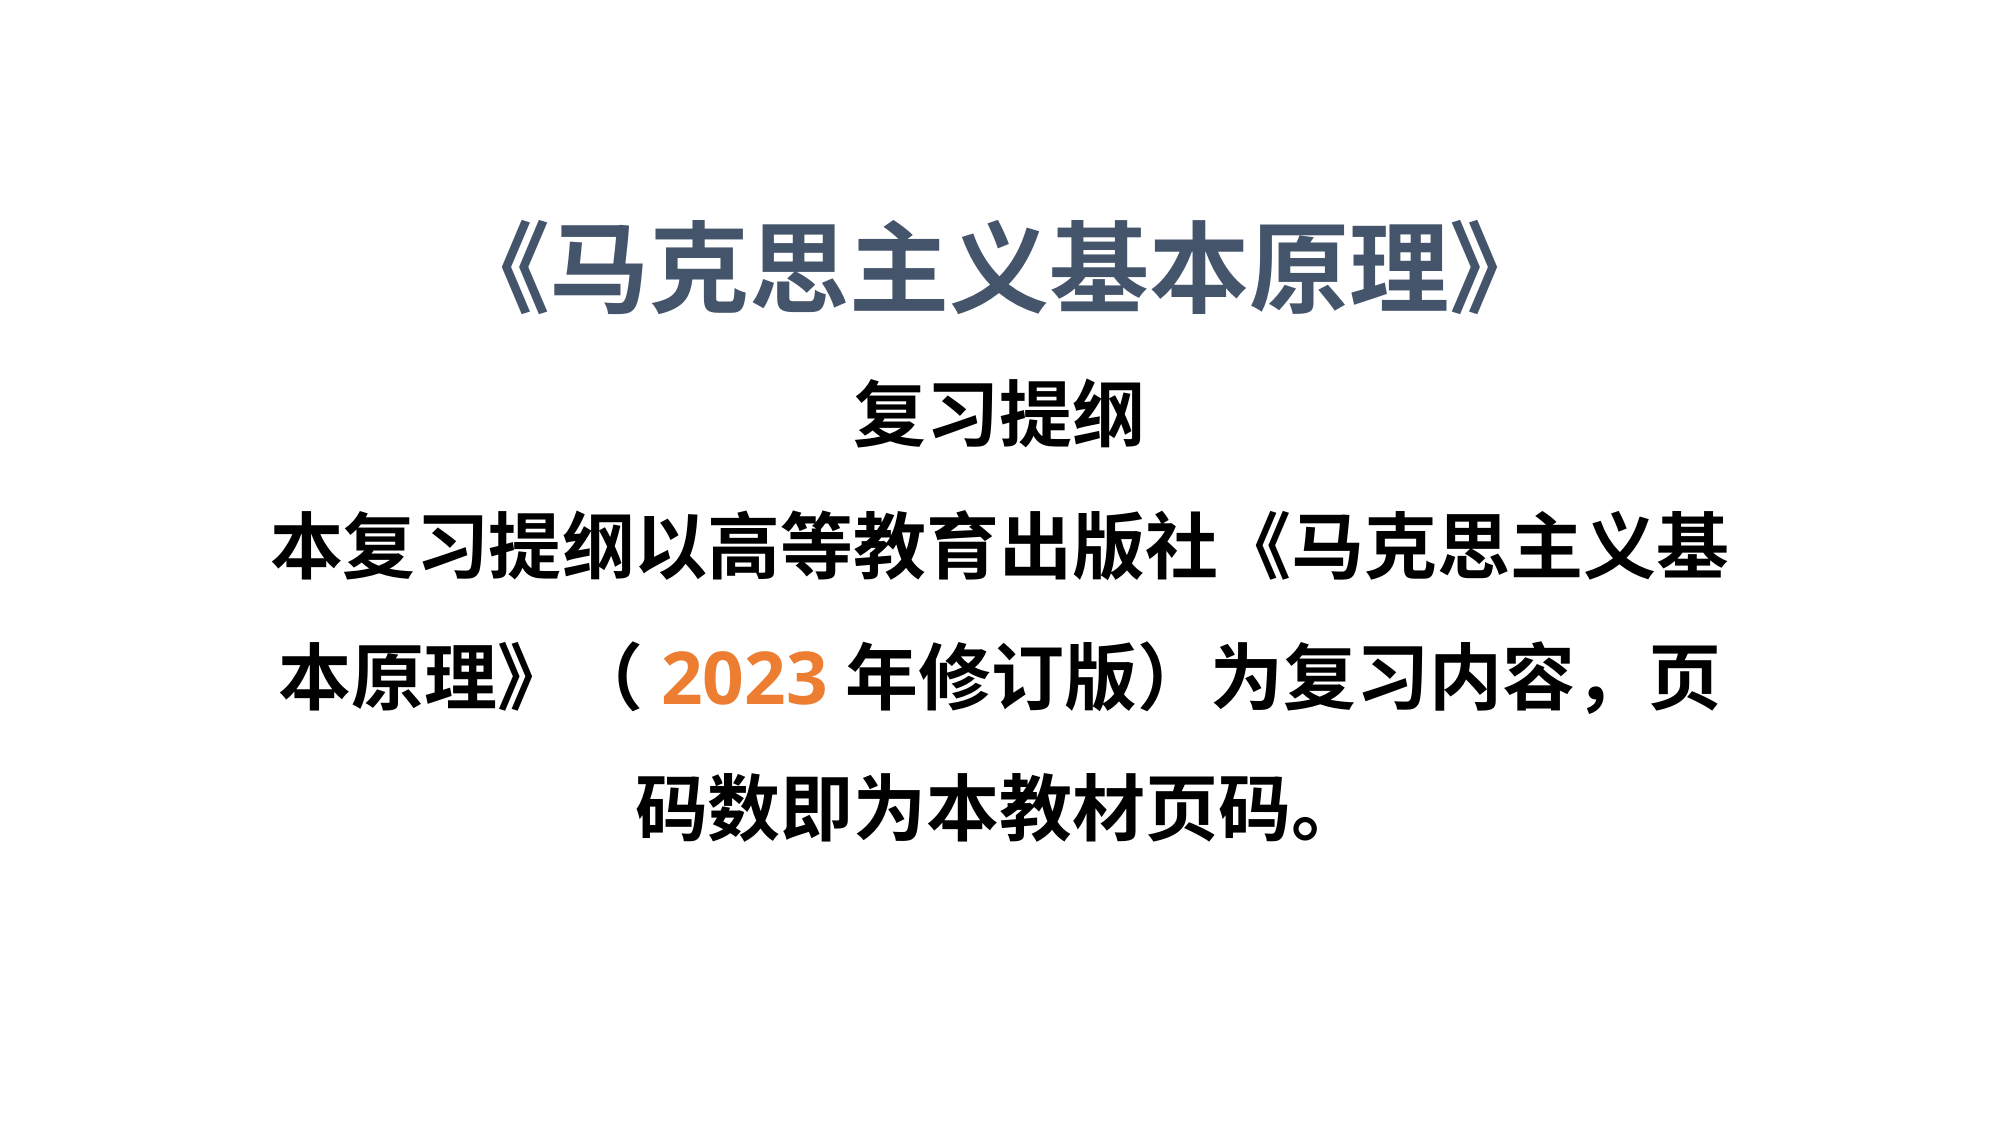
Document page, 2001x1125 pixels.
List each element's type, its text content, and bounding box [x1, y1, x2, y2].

text_box 《马克思主义基本原理》 复习提纲 本复习提纲以高等教育出版社《马克思主义基本原理》（2023年修订版）为复习内容，页码数即为本教材页码。 [239, 137, 1761, 858]
